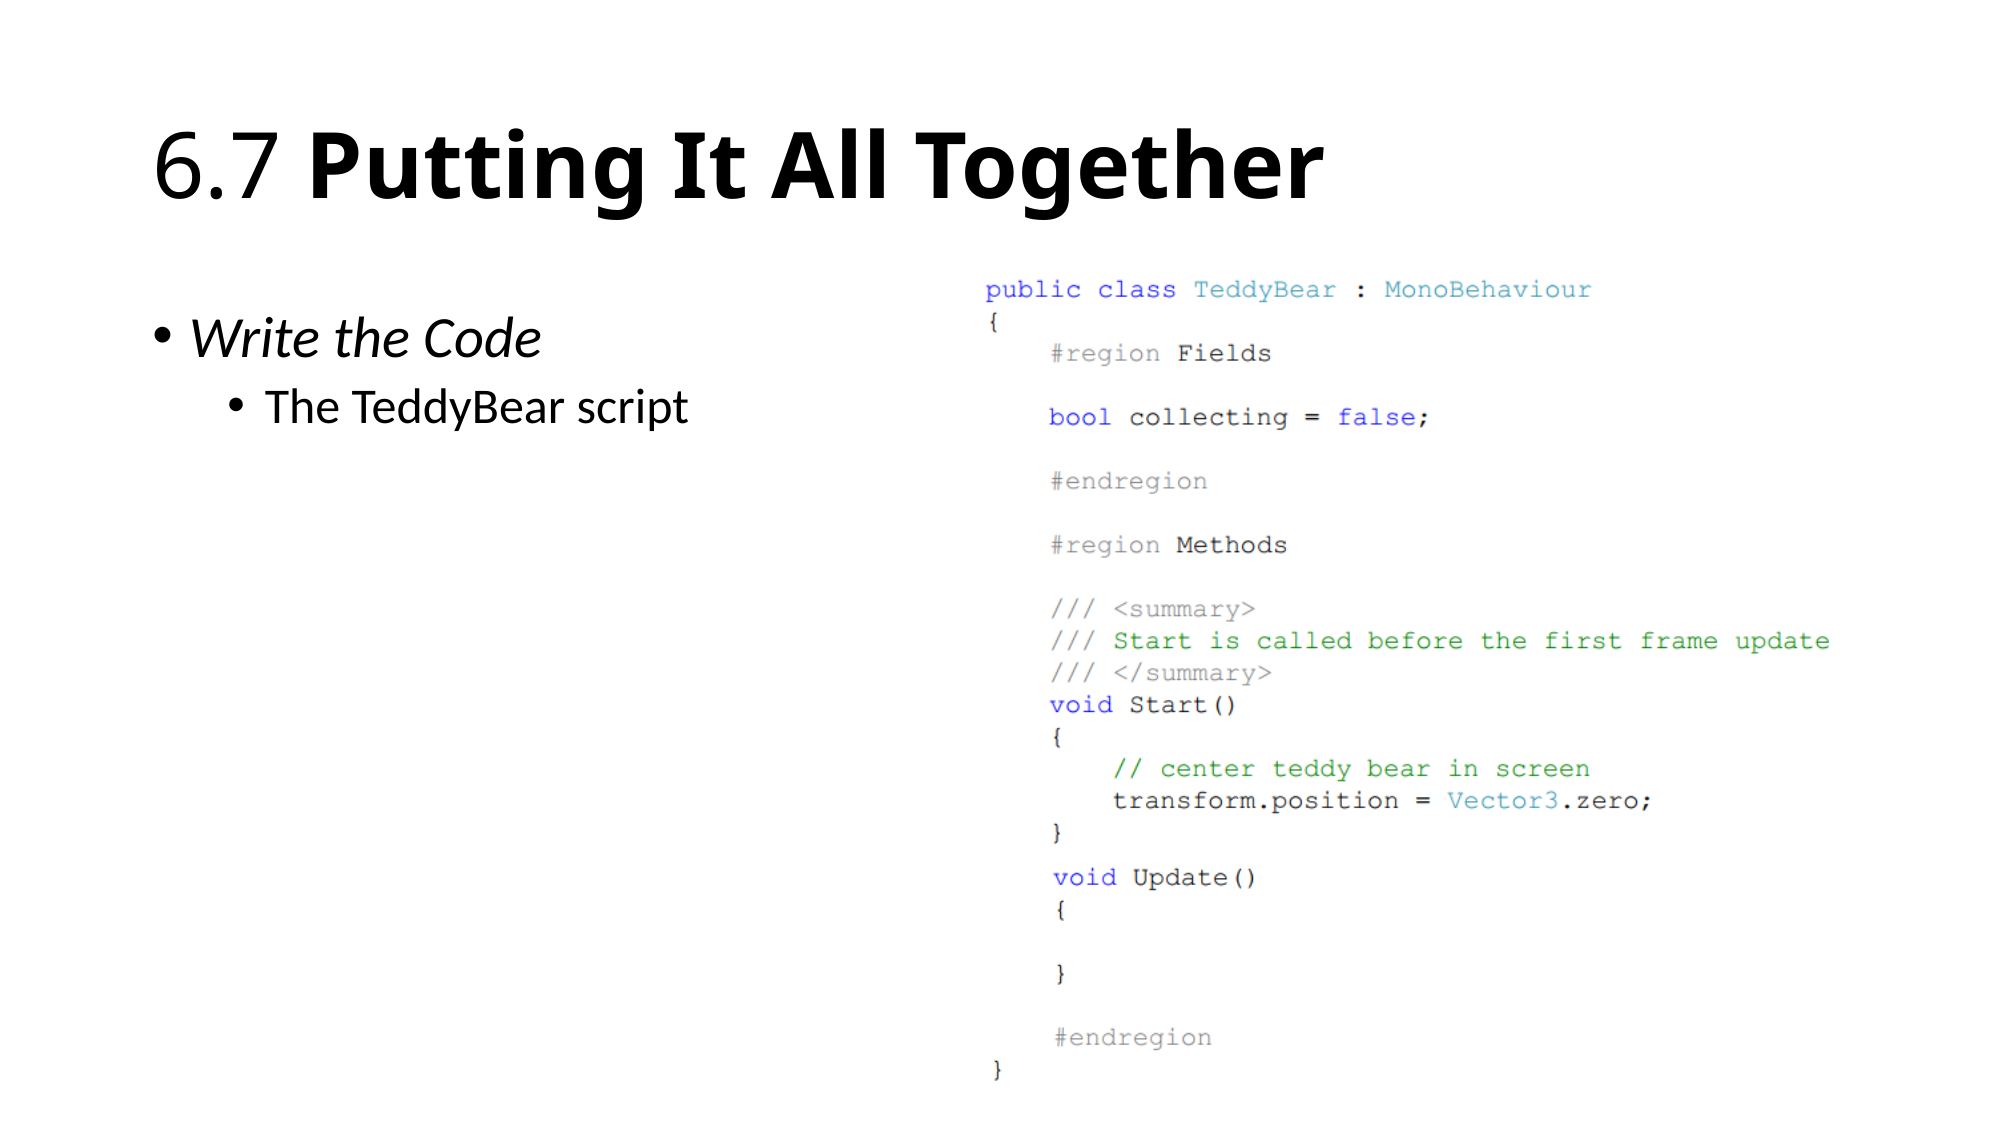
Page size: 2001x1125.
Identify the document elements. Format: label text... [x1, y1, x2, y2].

title 6.7 Putting It All Together [137, 59, 1863, 278]
picture [980, 865, 1264, 1085]
picture [980, 277, 1841, 856]
list Write the Code The TeddyBear script [137, 299, 1975, 1101]
